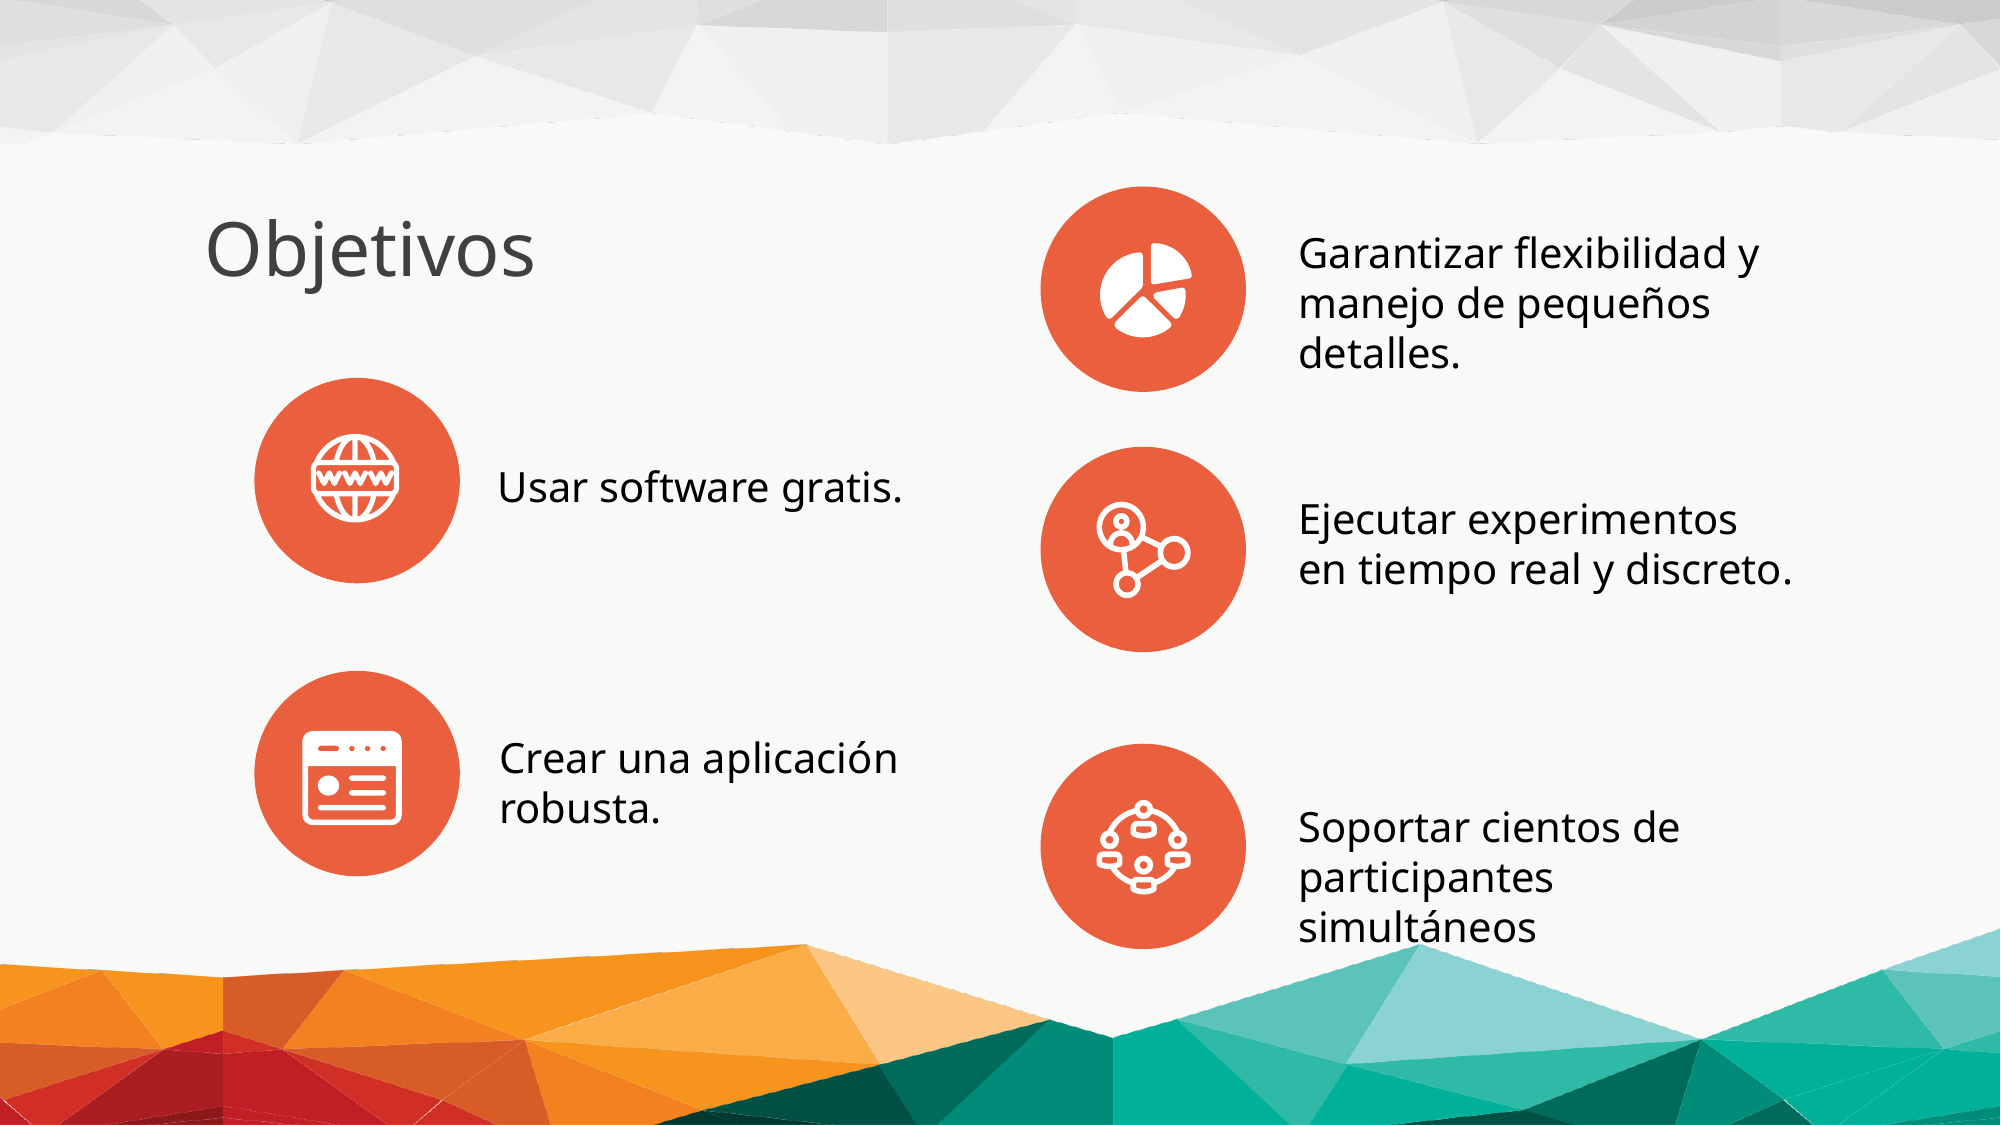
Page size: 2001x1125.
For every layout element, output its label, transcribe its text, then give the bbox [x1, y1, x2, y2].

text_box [1098, 241, 1192, 338]
text_box [1040, 446, 1246, 653]
text_box Usar software gratis. [483, 453, 977, 519]
text_box [1040, 186, 1246, 392]
picture [0, 0, 2000, 144]
text_box [1040, 743, 1246, 950]
text_box [254, 377, 460, 584]
text_box Garantizar flexibilidad y manejo de pequeños detalles. [1283, 219, 1811, 384]
picture [0, 928, 2000, 1125]
text_box [254, 670, 460, 877]
text_box Crear una aplicación robusta. [484, 724, 978, 840]
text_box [1094, 499, 1192, 600]
text_box Ejecutar experimentos en tiempo real y discreto. [1283, 485, 1811, 601]
text_box Objetivos [189, 193, 869, 299]
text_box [1094, 798, 1192, 895]
text_box Soportar cientos de participantes simultáneos [1283, 793, 1811, 958]
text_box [300, 729, 403, 826]
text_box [309, 432, 401, 524]
